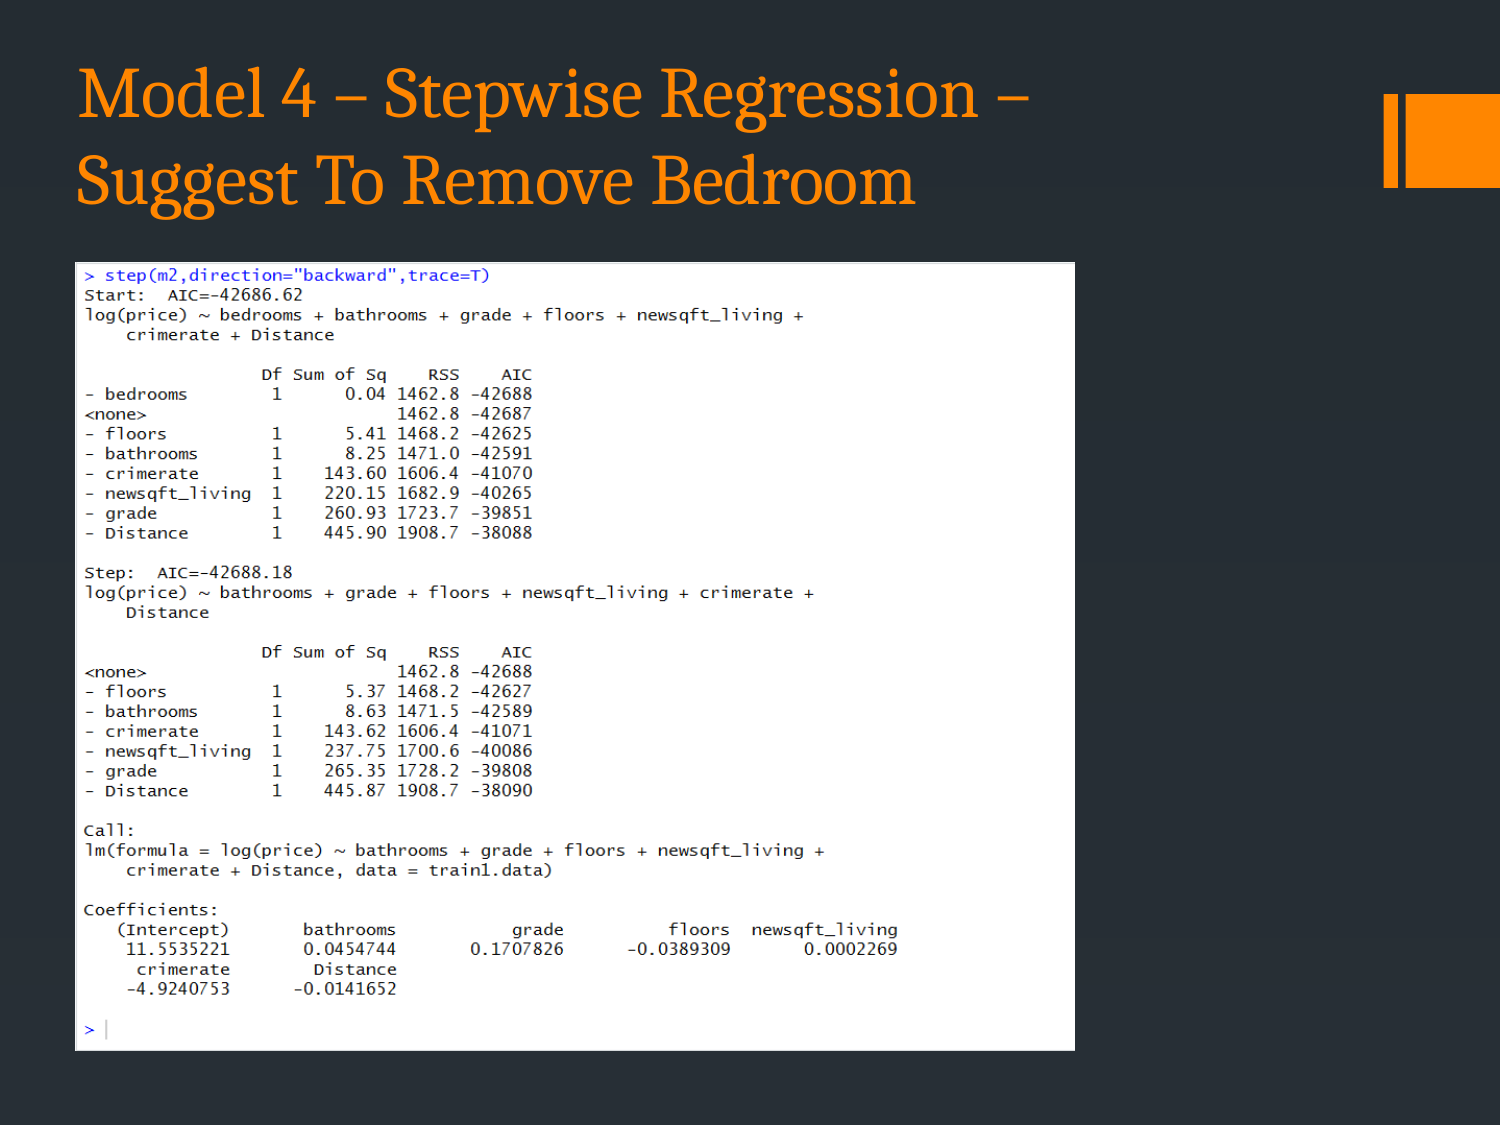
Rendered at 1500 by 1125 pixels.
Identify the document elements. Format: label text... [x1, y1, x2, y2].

picture [74, 261, 1076, 1052]
title Model 4 – Stepwise Regression – Suggest To Remove Bedroom [62, 37, 1263, 227]
